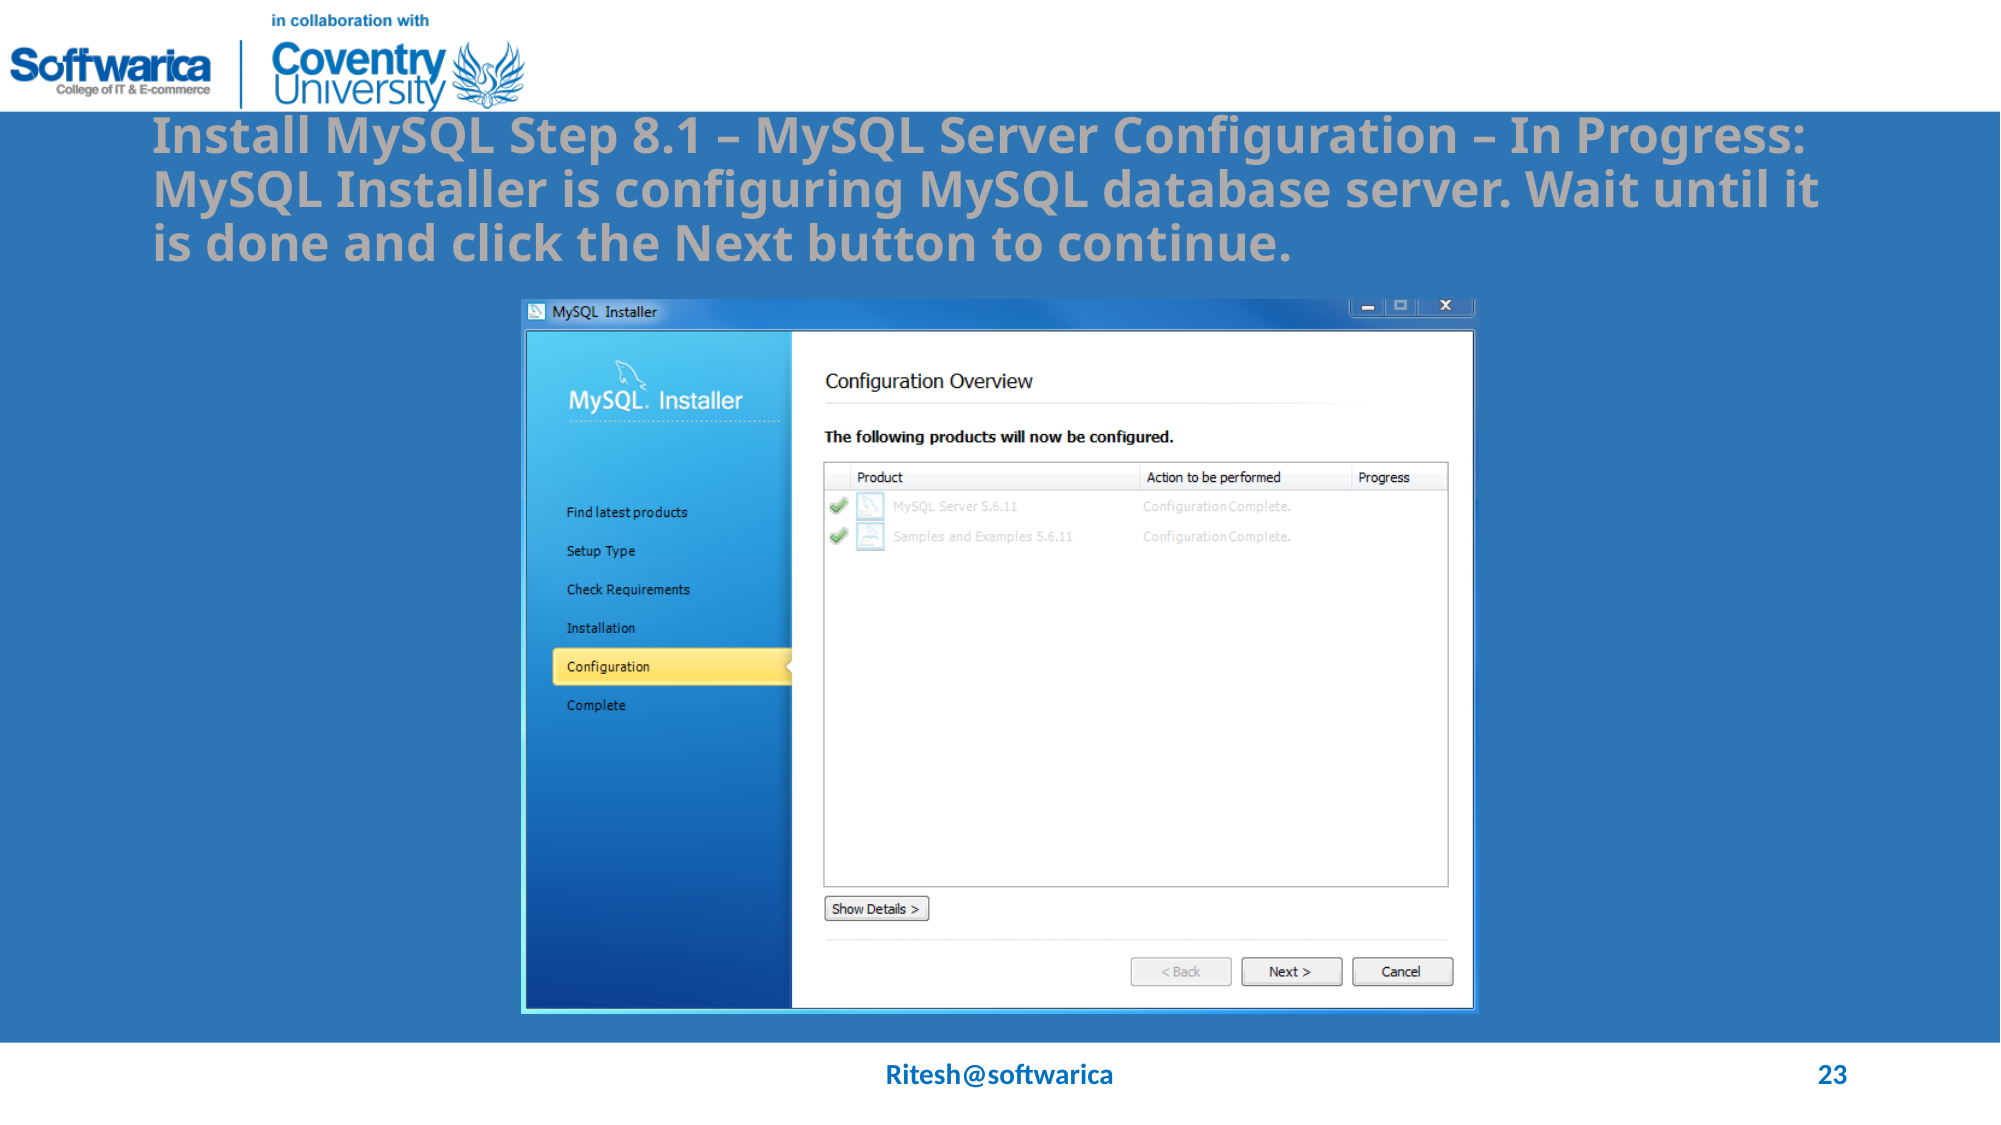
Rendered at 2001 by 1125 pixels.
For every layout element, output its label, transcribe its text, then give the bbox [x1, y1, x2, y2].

footer Ritesh@softwarica [662, 1042, 1338, 1103]
slide_number 23 [1412, 1042, 1863, 1103]
title Install MySQL Step 8.1 – MySQL Server Configuration – In Progress: MySQL Installer is configuring MySQL database server. Wait until it is done and click the Next button to continue. [137, 111, 1863, 271]
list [521, 299, 1479, 1014]
picture [10, 14, 525, 112]
